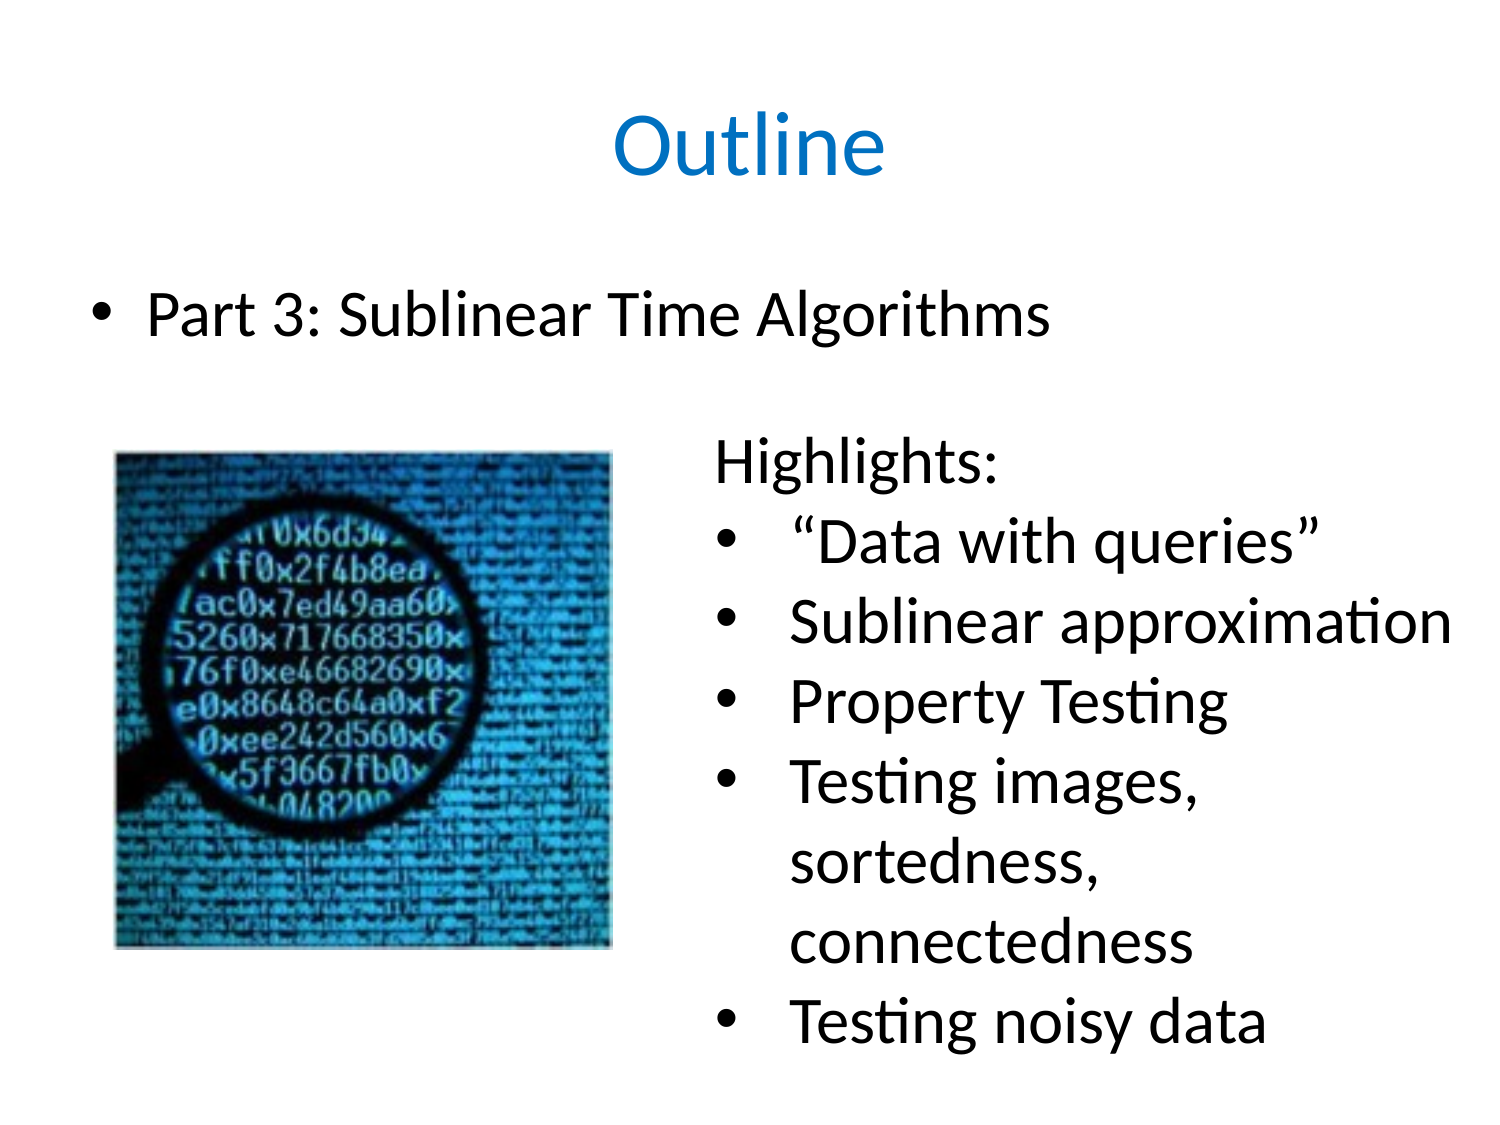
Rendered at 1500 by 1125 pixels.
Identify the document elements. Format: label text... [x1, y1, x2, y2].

title Outline [75, 45, 1425, 233]
picture [112, 449, 613, 951]
list Part 3: Sublinear Time Algorithms [75, 262, 1425, 1005]
text_box Highlights: “Data with queries” Sublinear approximation Property Testing Testing images, sortedness, connectedness Testing noisy data [699, 409, 1488, 1064]
